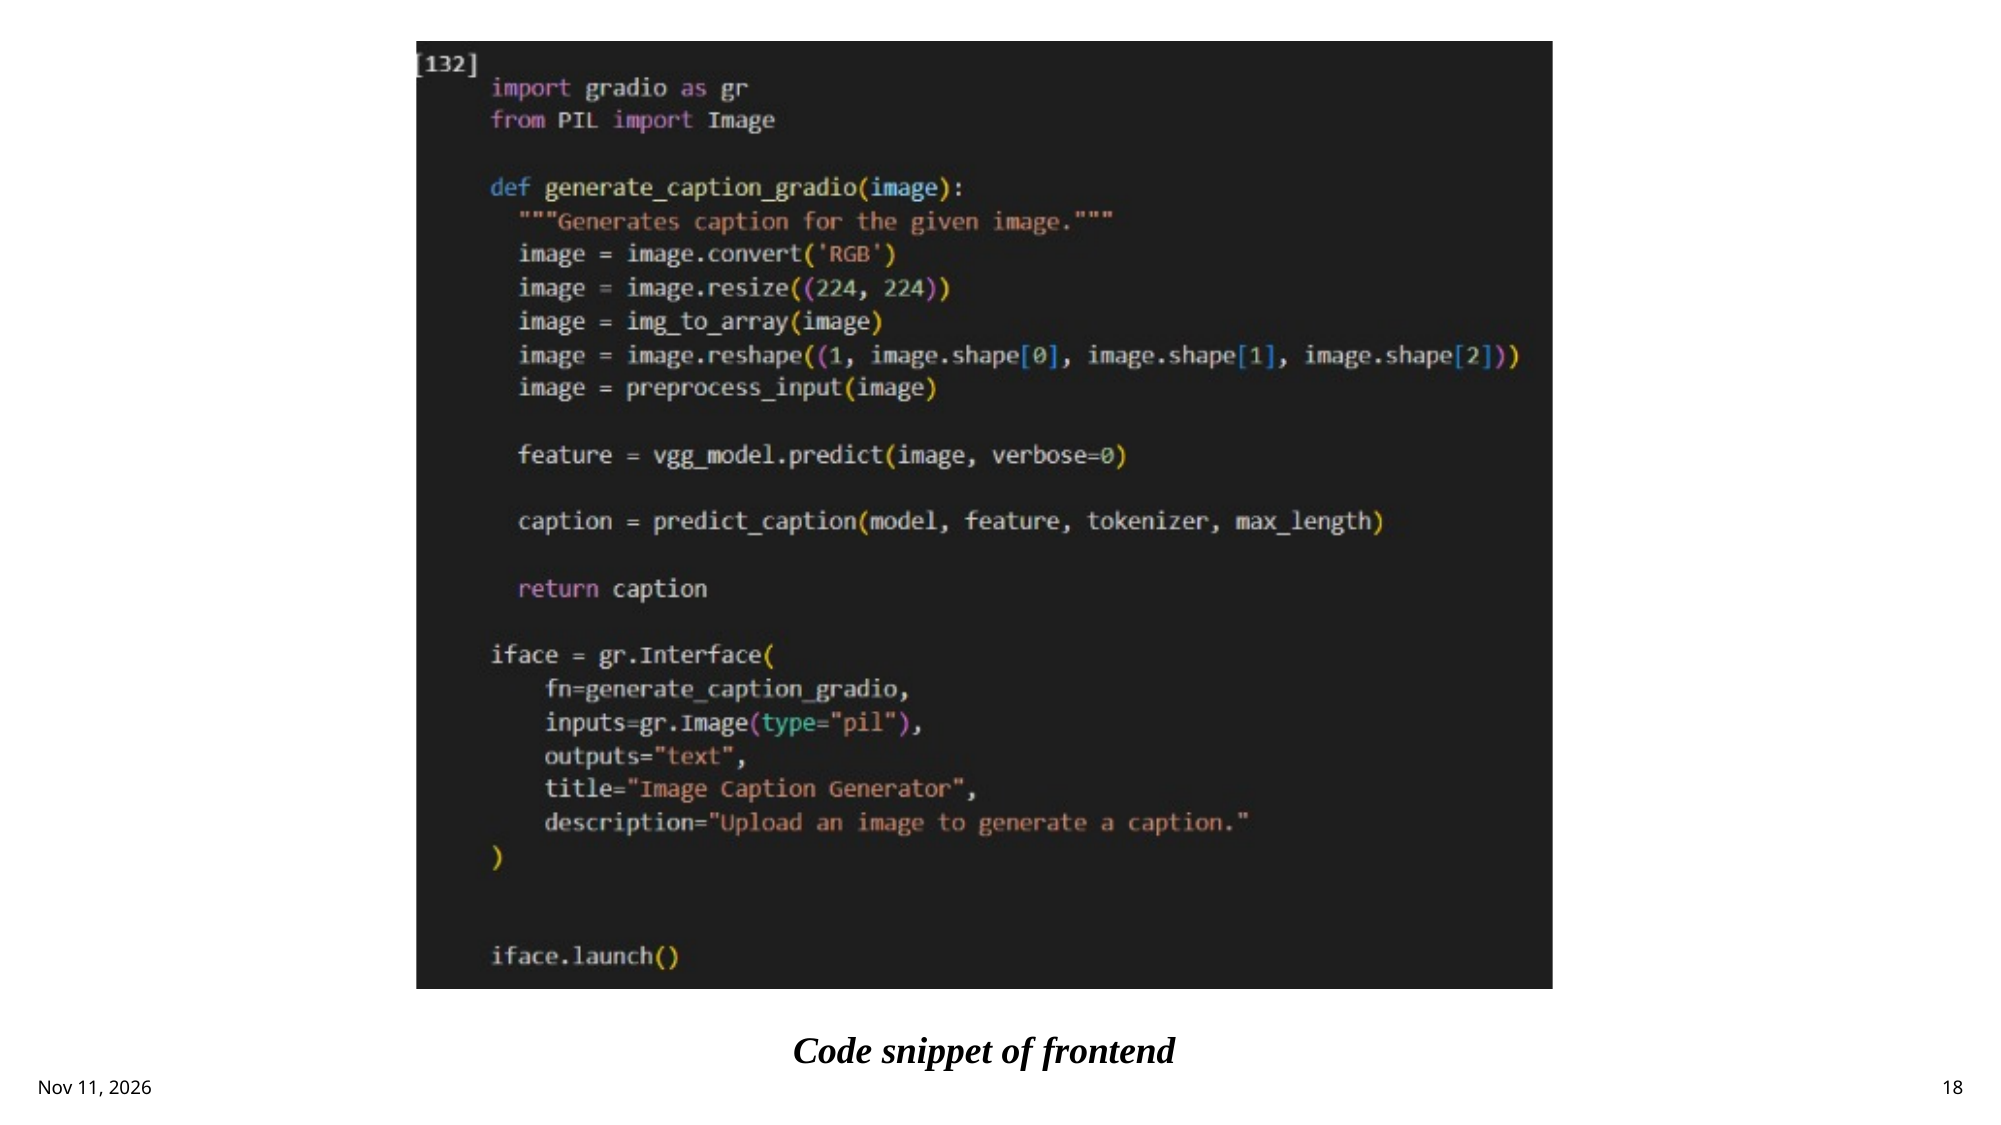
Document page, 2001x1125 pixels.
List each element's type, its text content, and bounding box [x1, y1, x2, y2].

text_box Code snippet of frontend [484, 995, 1485, 1078]
slide_number 18 [1908, 1058, 1979, 1119]
slide_number 20-Dec-24 [22, 1058, 596, 1119]
picture [416, 41, 1553, 989]
